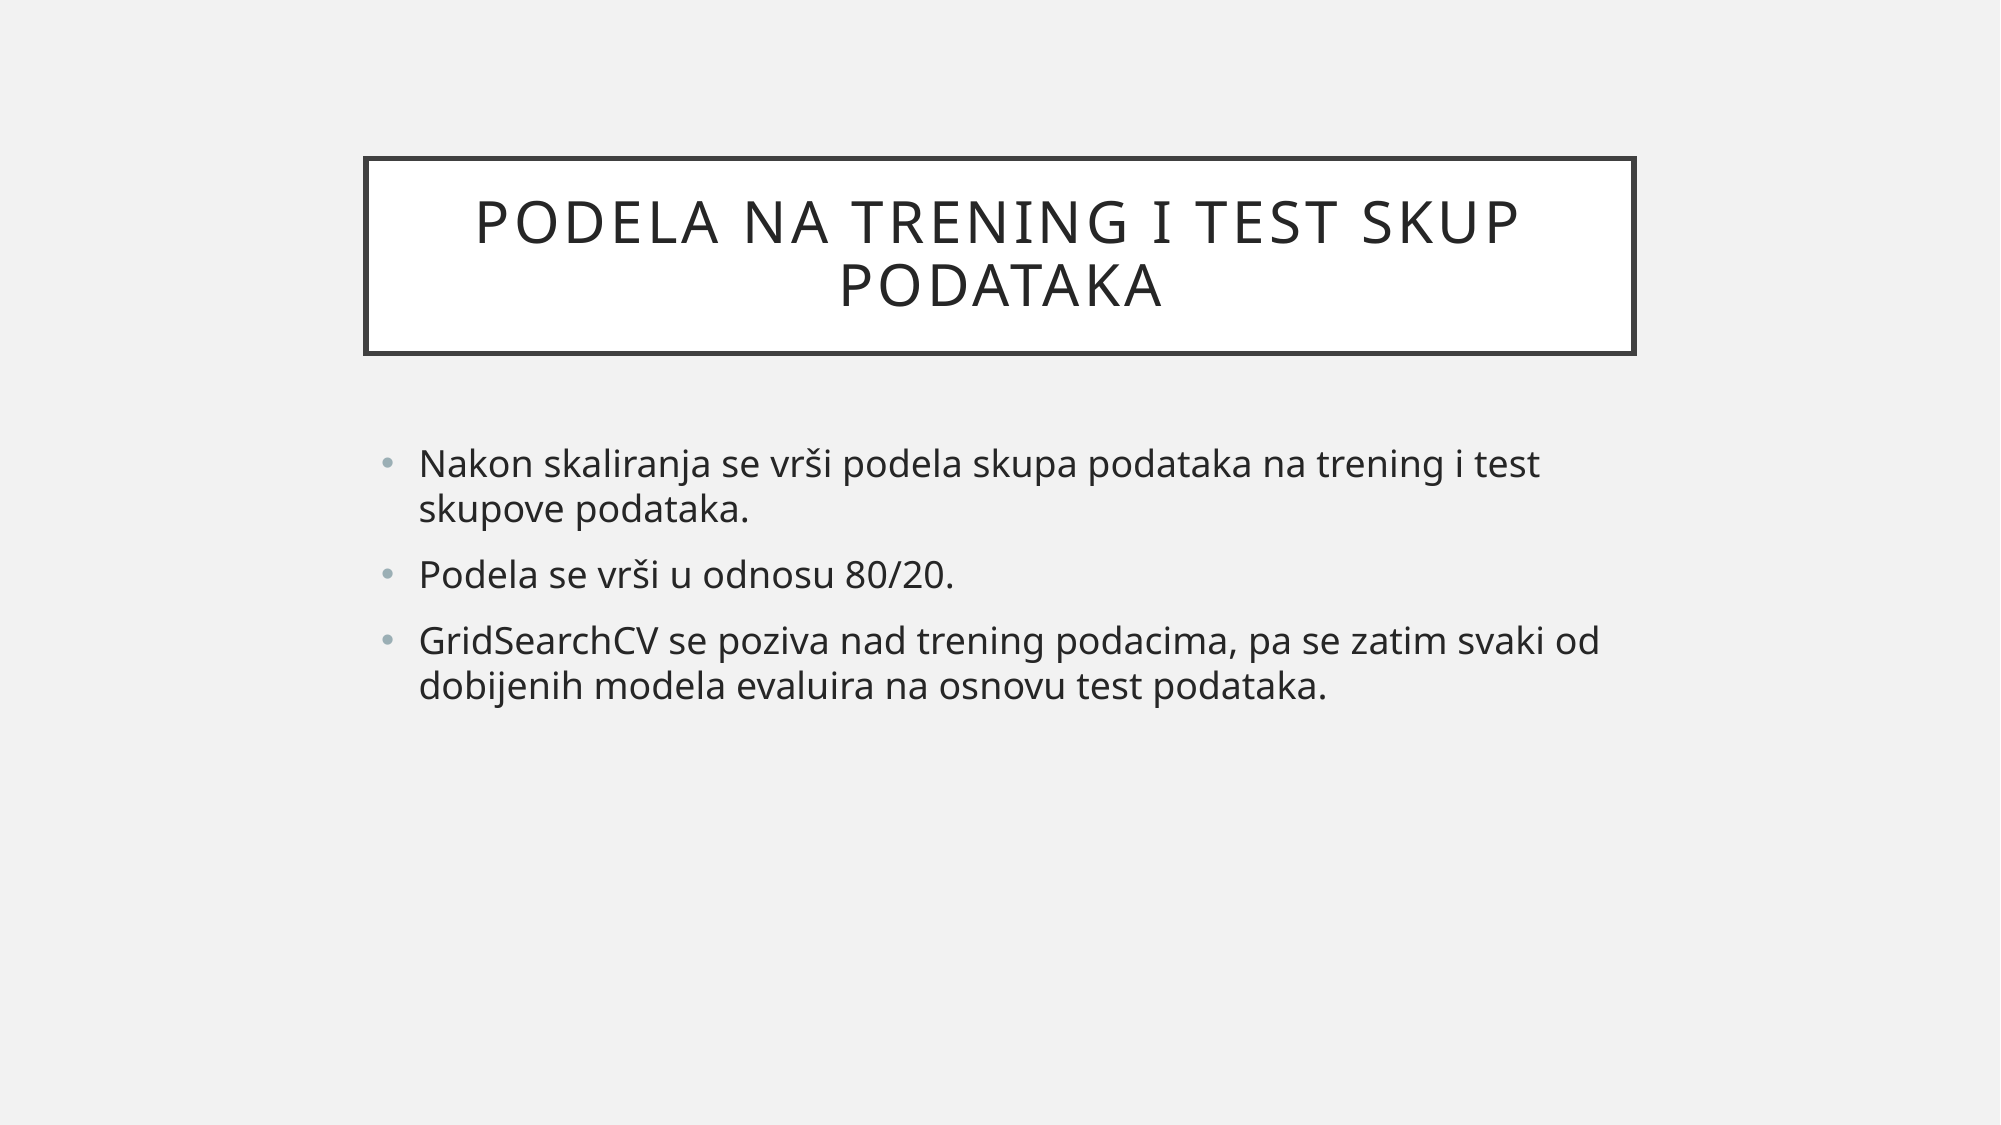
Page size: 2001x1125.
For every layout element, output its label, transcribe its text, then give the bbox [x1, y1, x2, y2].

title Podela na trening i test skup podataka [363, 156, 1637, 356]
list Nakon skaliranja se vrši podela skupa podataka na trening i test skupove podataka. Podela se vrši u odnosu 80/20. GridSearchCV se poziva nad trening podacima, pa se zatim svaki od dobijenih modela evaluira na osnovu test podataka. [366, 432, 1634, 942]
